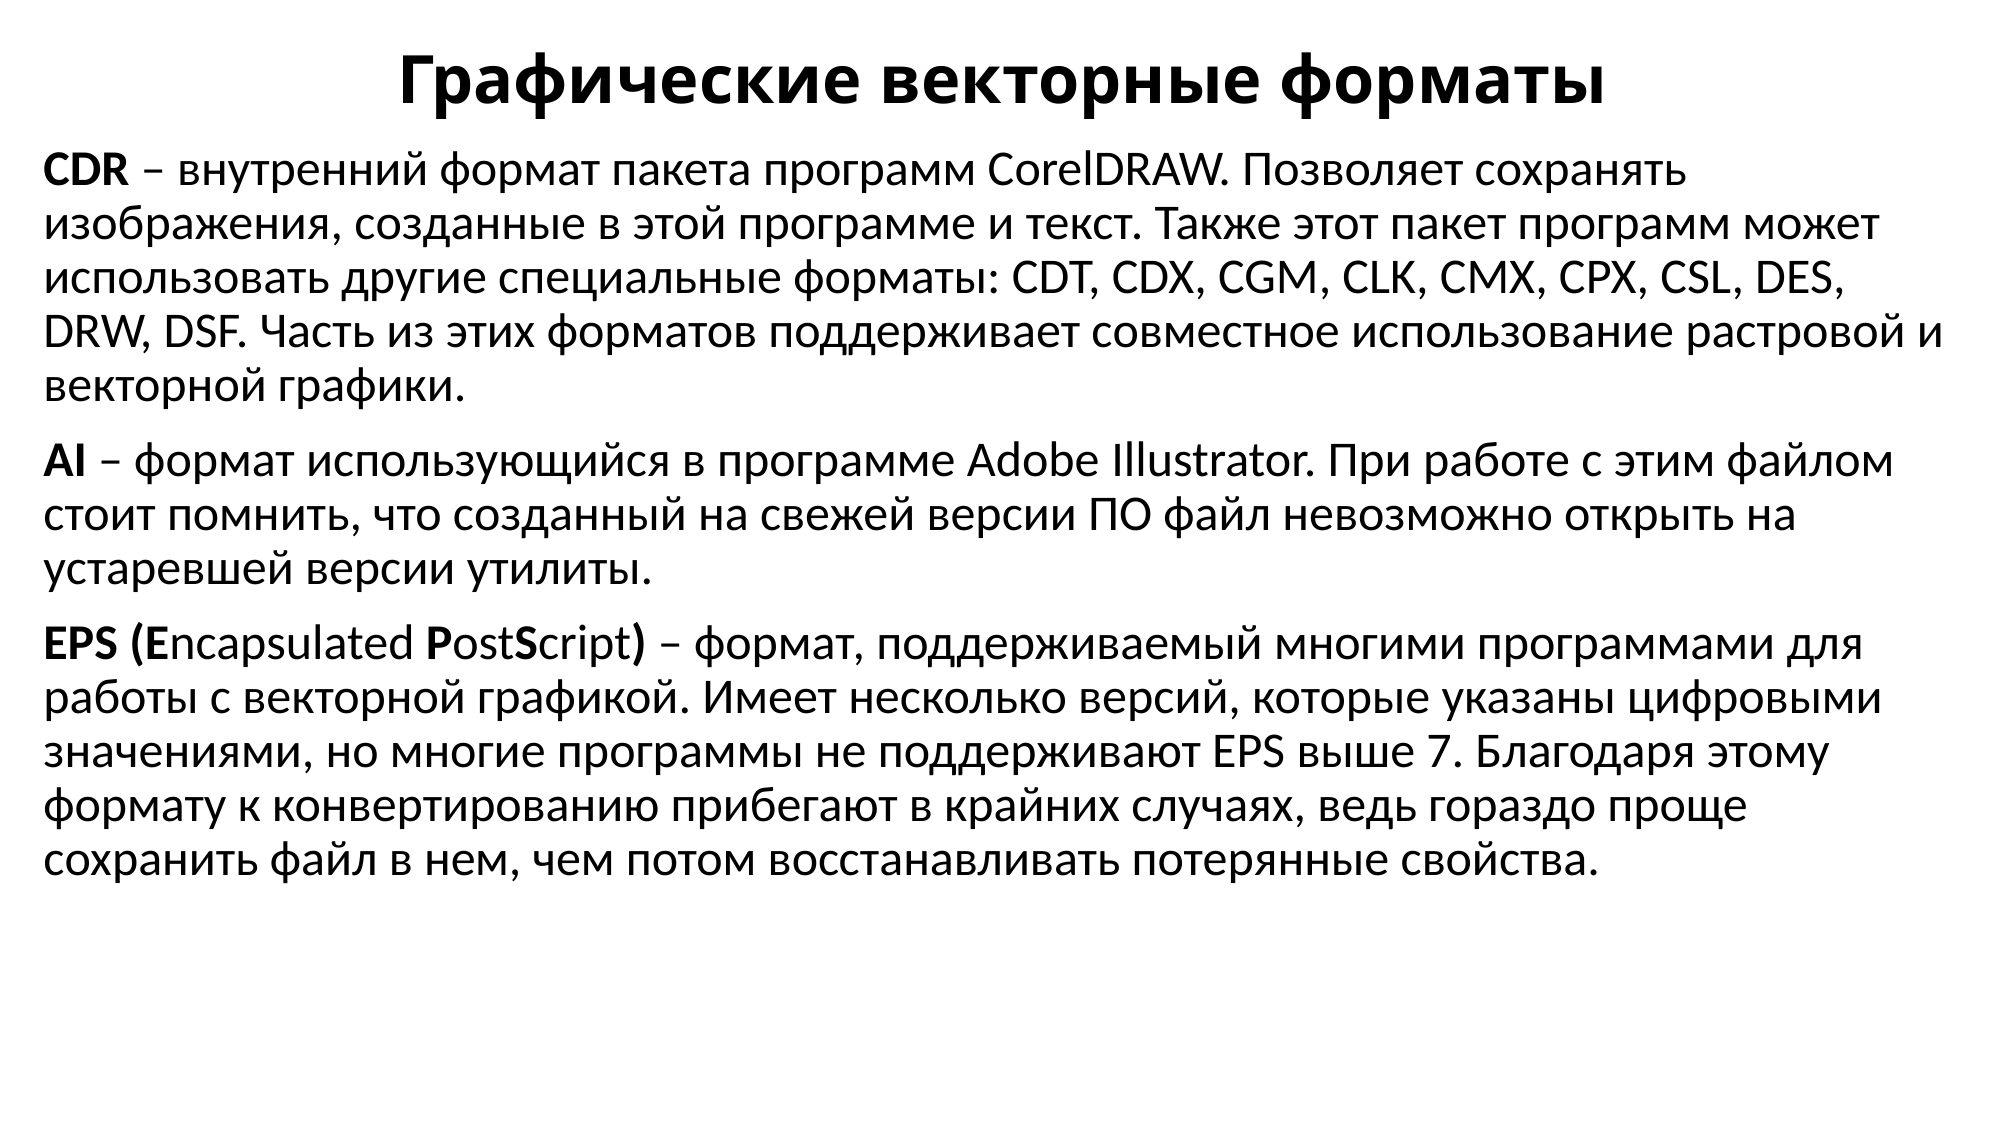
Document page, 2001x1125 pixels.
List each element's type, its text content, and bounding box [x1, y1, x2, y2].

subtitle CDR – внутренний формат пакета программ CorelDRAW. Позволяет сохранять изображения, созданные в этой программе и текст. Также этот пакет программ может использовать другие специальные форматы: CDT, CDX, CGM, CLK, CMX, CPX, CSL, DES, DRW, DSF. Часть из этих форматов поддерживает совместное использование растровой и векторной графики. AI – формат использующийся в программе Adobe Illustrator. При работе с этим файлом стоит помнить, что созданный на свежей версии ПО файл невозможно открыть на устаревшей версии утилиты. EPS (Encapsulated PostScript) – формат, поддерживаемый многими программами для работы с векторной графикой. Имеет несколько версий, которые указаны цифровыми значениями, но многие программы не поддерживают EPS выше 7. Благодаря этому формату к конвертированию прибегают в крайних случаях, ведь гораздо проще сохранить файл в нем, чем потом восстанавливать потерянные свойства. [28, 135, 1977, 1049]
title Графические векторные форматы [28, 44, 1977, 126]
